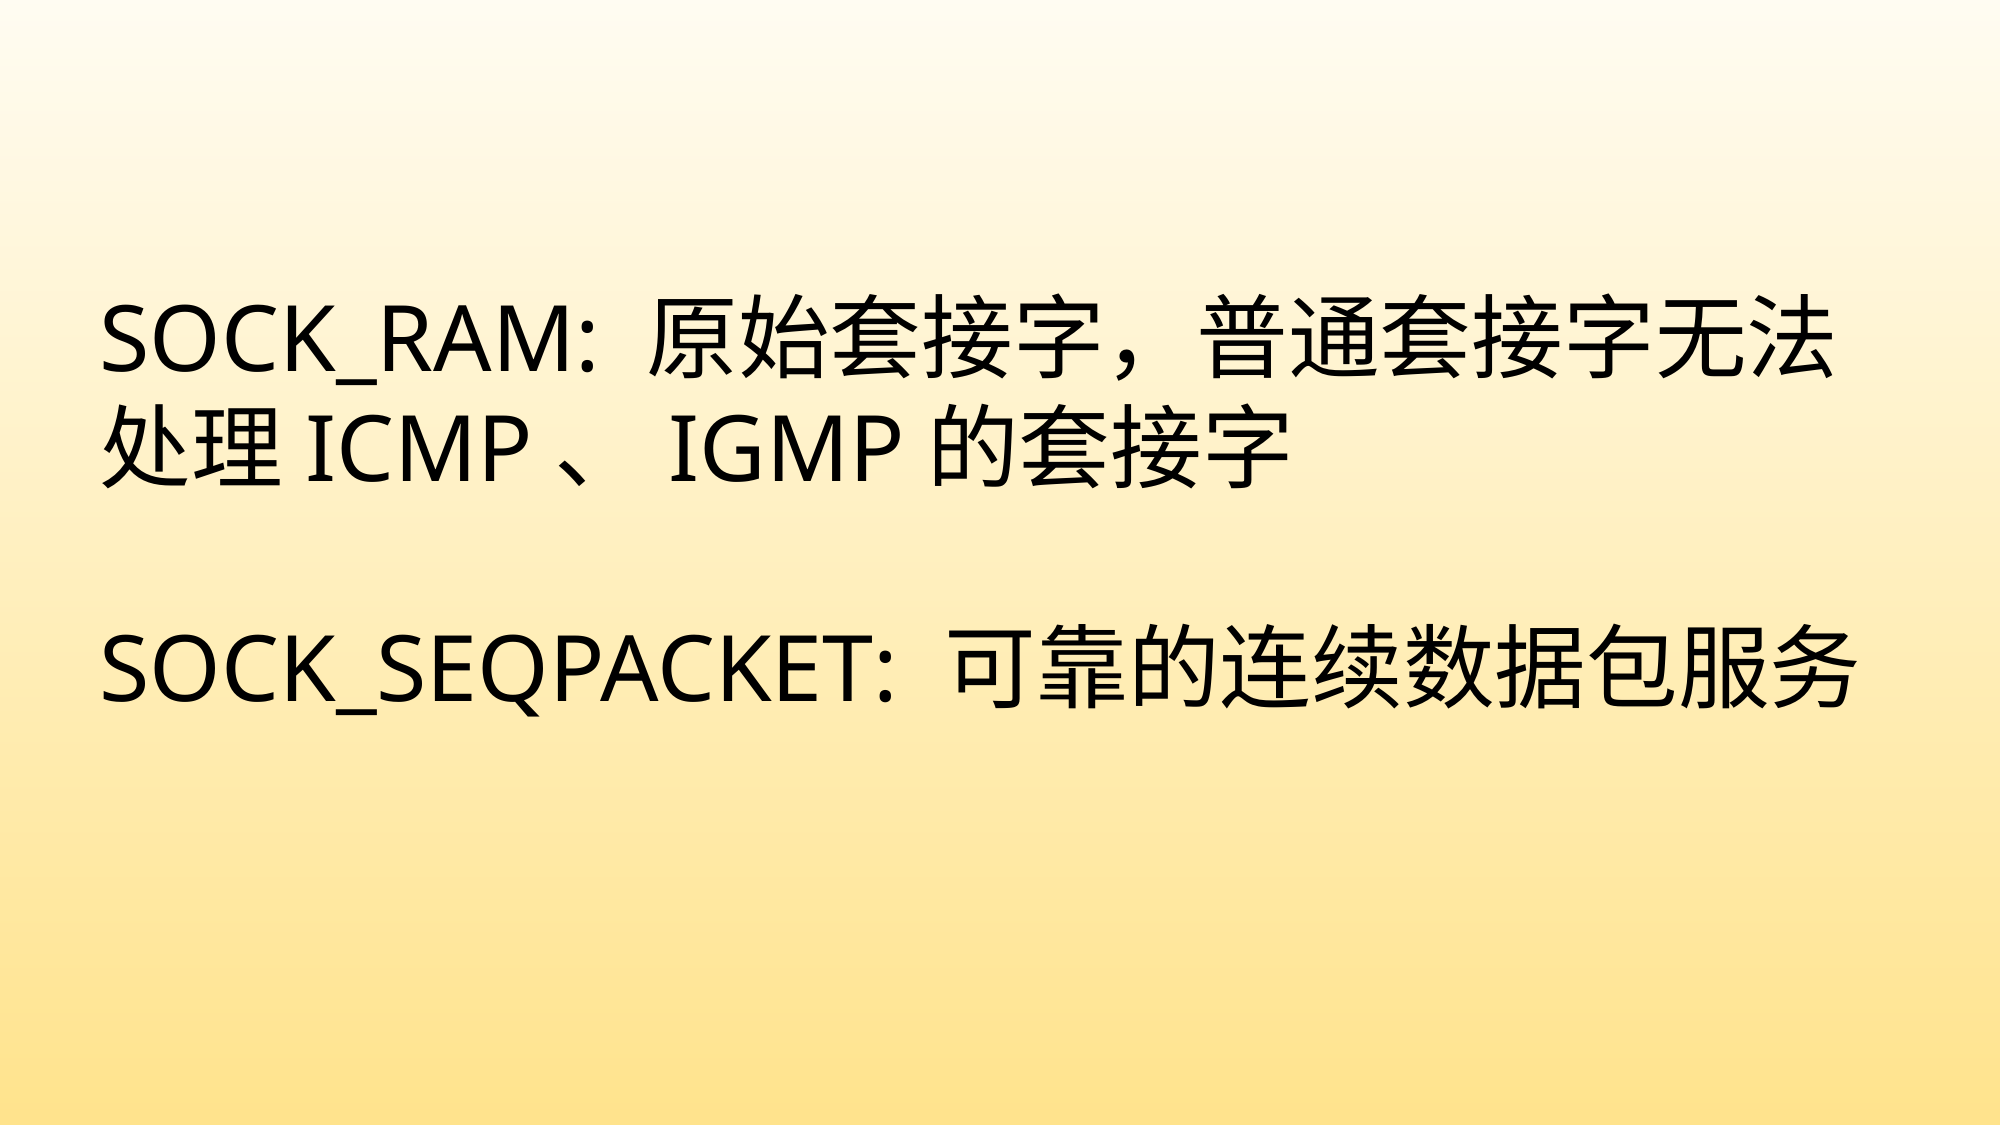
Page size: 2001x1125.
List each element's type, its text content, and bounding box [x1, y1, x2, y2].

text_box SOCK_RAM: 原始套接字，普通套接字无法处理ICMP、IGMP的套接字 SOCK_SEQPACKET: 可靠的连续数据包服务 [84, 272, 1915, 727]
